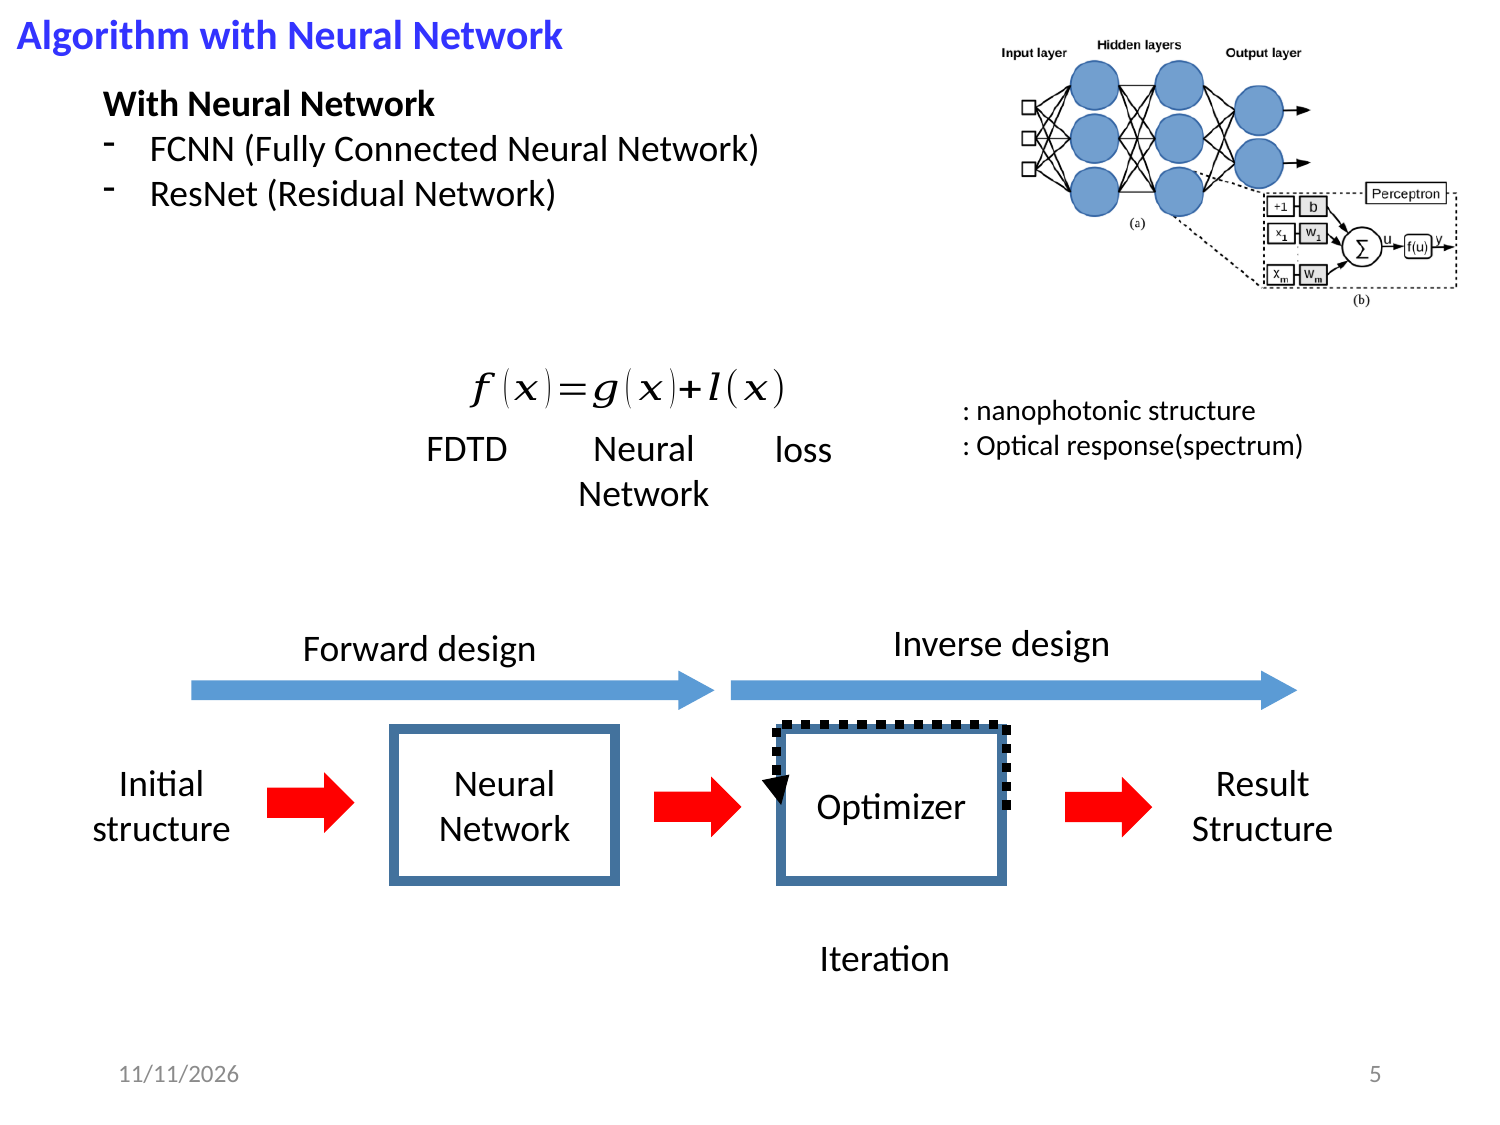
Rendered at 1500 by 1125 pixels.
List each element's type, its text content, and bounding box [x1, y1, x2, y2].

text_box Iteration [790, 926, 980, 987]
text_box Neural Network [531, 416, 757, 522]
text_box [729, 668, 1300, 712]
text_box With Neural Network FCNN (Fully Connected Neural Network) ResNet (Residual Network) [88, 71, 979, 221]
slide_number 5 [1059, 1042, 1397, 1103]
text_box Inverse design [874, 611, 1130, 671]
text_box FDTD [409, 416, 525, 477]
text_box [394, 729, 616, 881]
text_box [781, 729, 1003, 805]
picture [979, 21, 1468, 321]
text_box loss [747, 417, 860, 478]
text_box Algorithm with Neural Network [1, 0, 579, 66]
text_box [1063, 774, 1154, 840]
text_box [266, 769, 356, 836]
text_box [190, 668, 717, 712]
text_box Result Structure [1167, 751, 1358, 857]
text_box Initial structure [71, 751, 252, 857]
text_box [653, 774, 743, 840]
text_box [781, 808, 1003, 881]
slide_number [103, 1042, 441, 1103]
text_box Forward design [280, 616, 560, 677]
